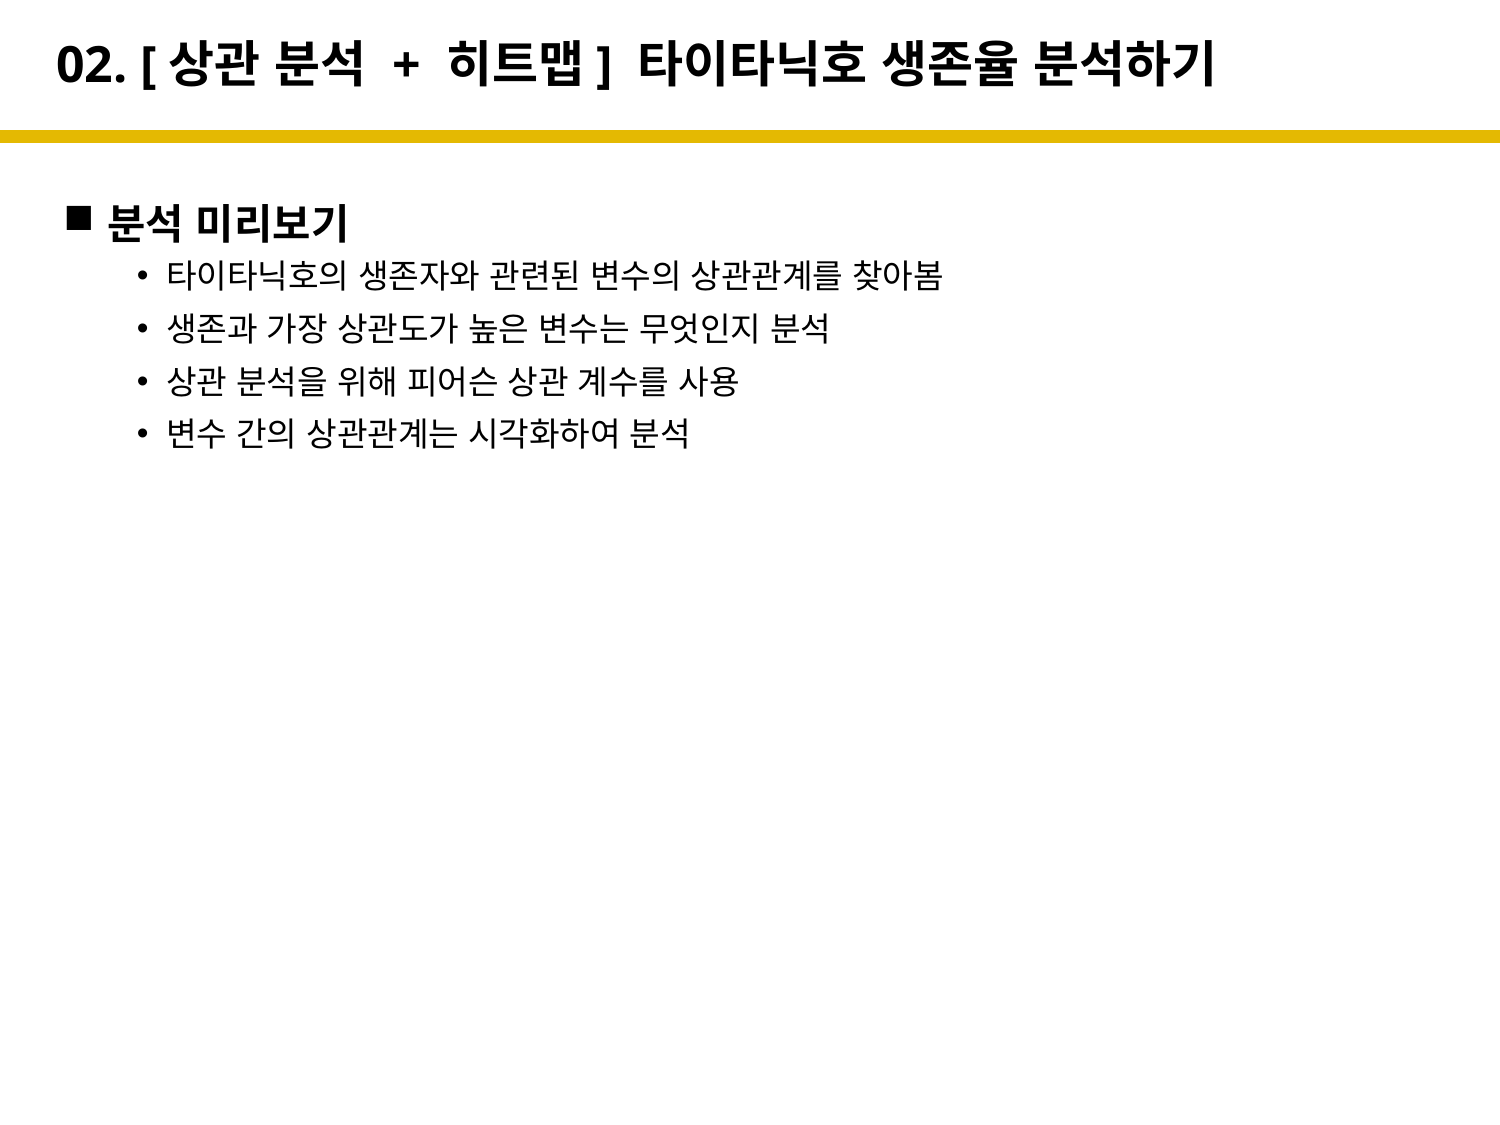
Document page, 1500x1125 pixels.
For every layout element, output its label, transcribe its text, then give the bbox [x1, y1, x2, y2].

list 분석 미리보기 타이타닉호의 생존자와 관련된 변수의 상관관계를 찾아봄 생존과 가장 상관도가 높은 변수는 무엇인지 분석 상관 분석을 위해 피어슨 상관 계수를 사용 변수 간의 상관관계는 시각화하여 분석 [48, 165, 1459, 894]
title 02. [상관 분석 + 히트맵] 타이타닉호 생존율 분석하기 [41, 17, 1317, 107]
